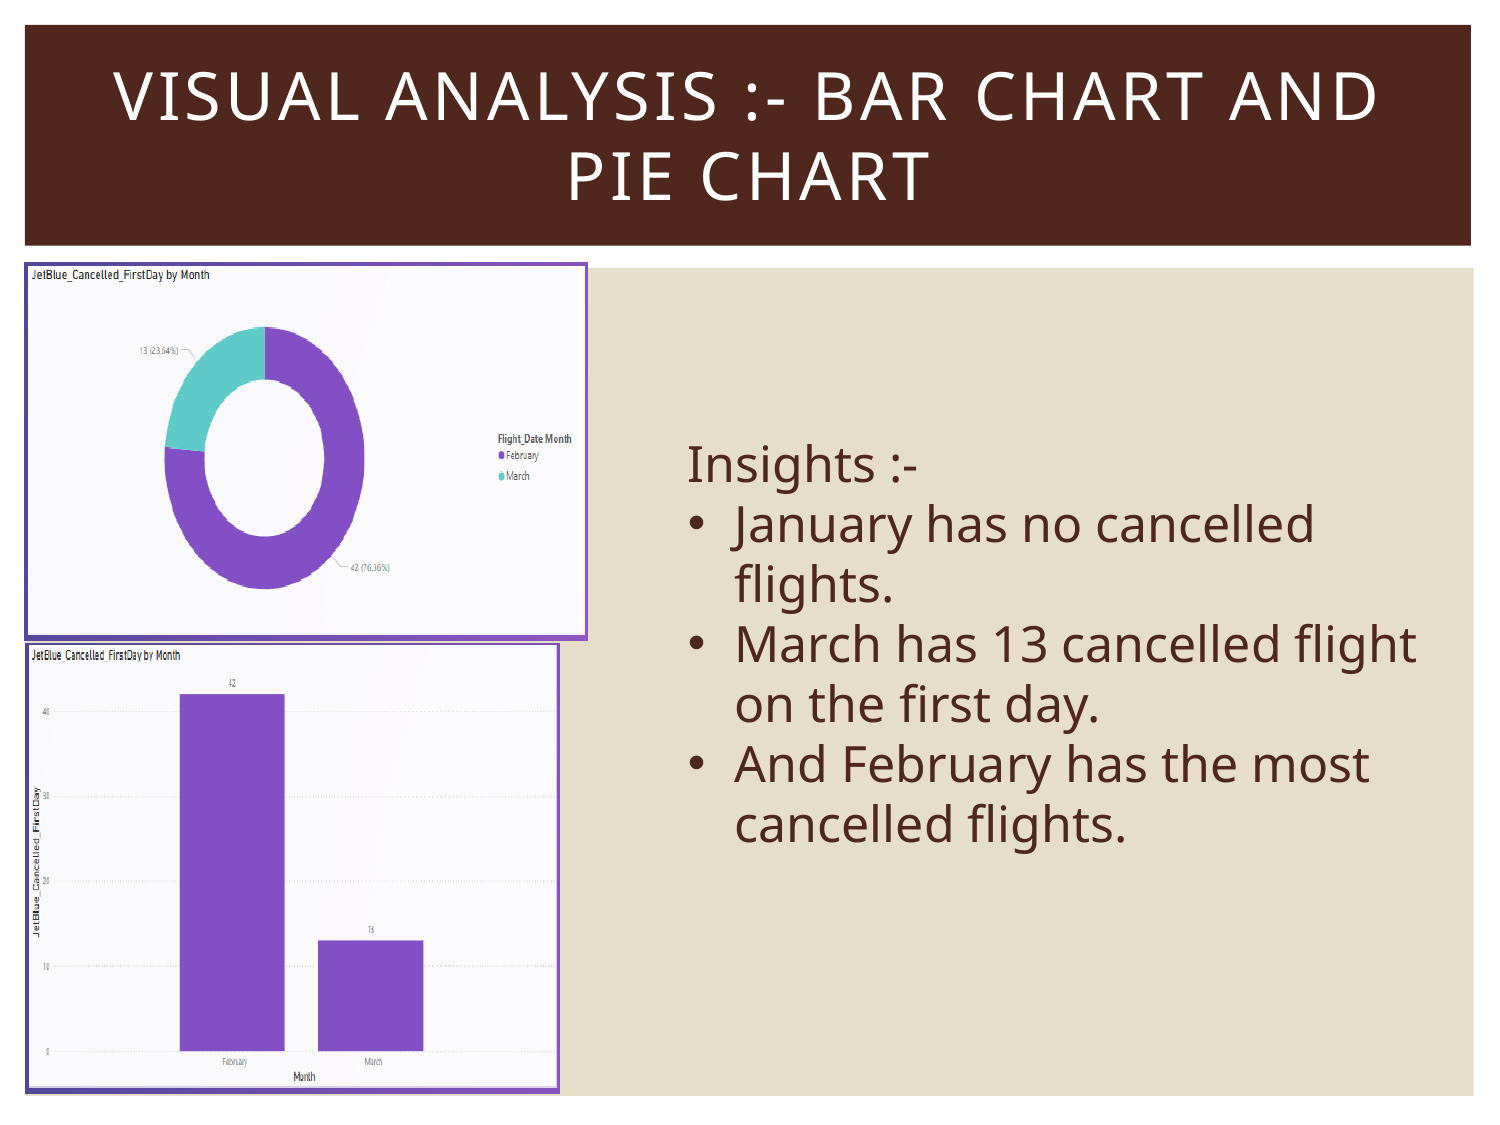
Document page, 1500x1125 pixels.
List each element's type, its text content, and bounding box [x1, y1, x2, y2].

text_box Insights :- January has no cancelled flights. March has 13 cancelled flight on the first day. And February has the most cancelled flights. [673, 424, 1449, 860]
picture [25, 643, 561, 1094]
title Visual Analysis :- Bar chart and pie chart [62, 87, 1438, 261]
picture [24, 262, 588, 642]
